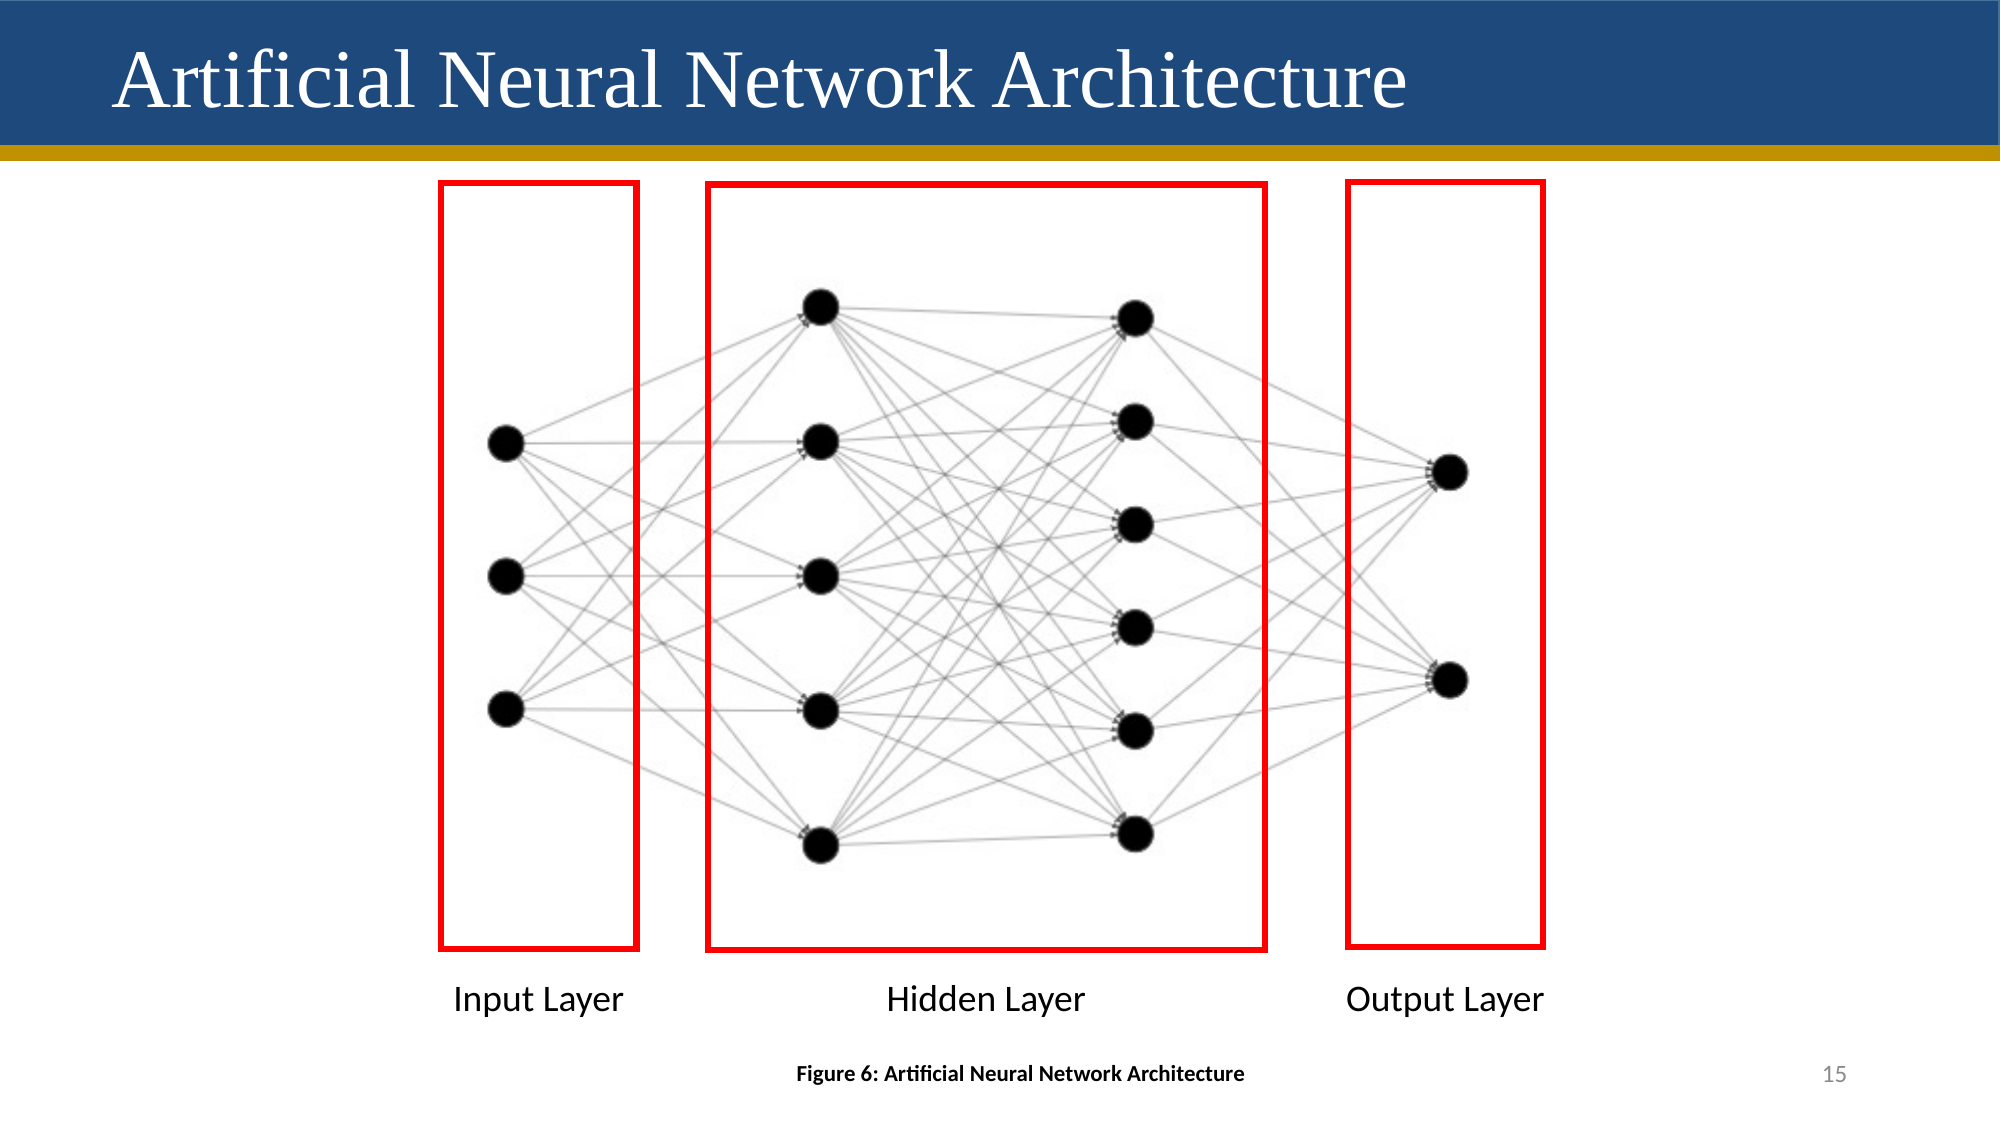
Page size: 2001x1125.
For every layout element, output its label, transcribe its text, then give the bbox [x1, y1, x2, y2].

picture [442, 246, 1506, 923]
text_box [707, 184, 1266, 246]
text_box [707, 923, 1266, 951]
text_box [0, 145, 2000, 161]
text_box Input Layer [438, 966, 640, 1026]
text_box Output Layer [1331, 966, 1560, 1026]
text_box Figure 6: Artificial Neural Network Architecture [781, 1050, 1261, 1093]
slide_number 15 [1412, 1042, 1863, 1103]
text_box [1347, 181, 1544, 948]
text_box Hidden Layer [871, 966, 1102, 1026]
text_box Artificial Neural Network Architecture [96, 17, 1641, 132]
text_box [0, 0, 2000, 145]
text_box [440, 182, 638, 950]
